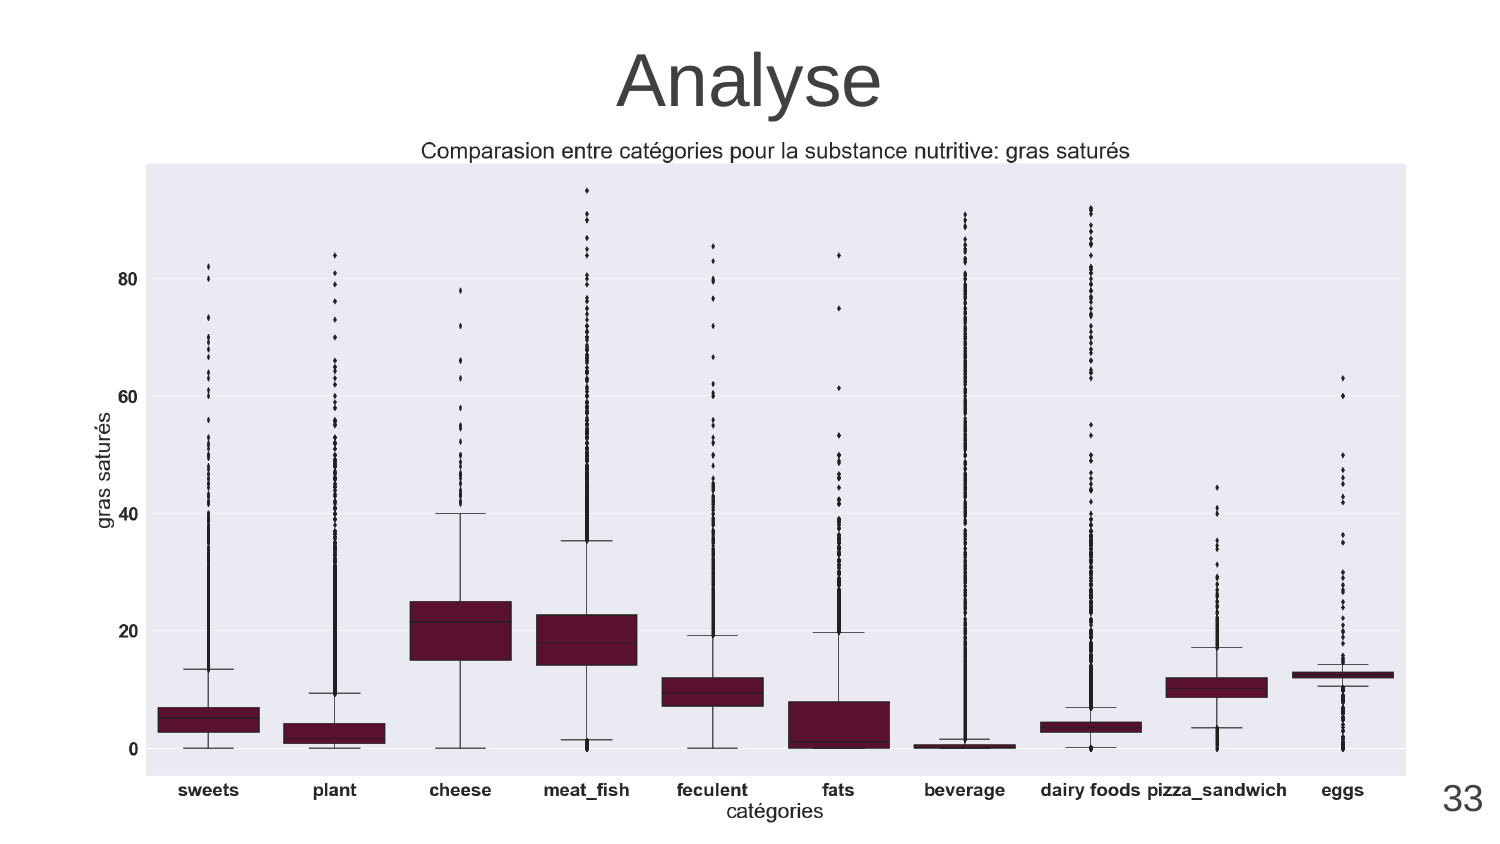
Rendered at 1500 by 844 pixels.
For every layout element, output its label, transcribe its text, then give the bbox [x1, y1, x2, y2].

picture [90, 136, 1410, 827]
list Analyse [0, 29, 1500, 125]
text_box 33 [1416, 766, 1500, 826]
